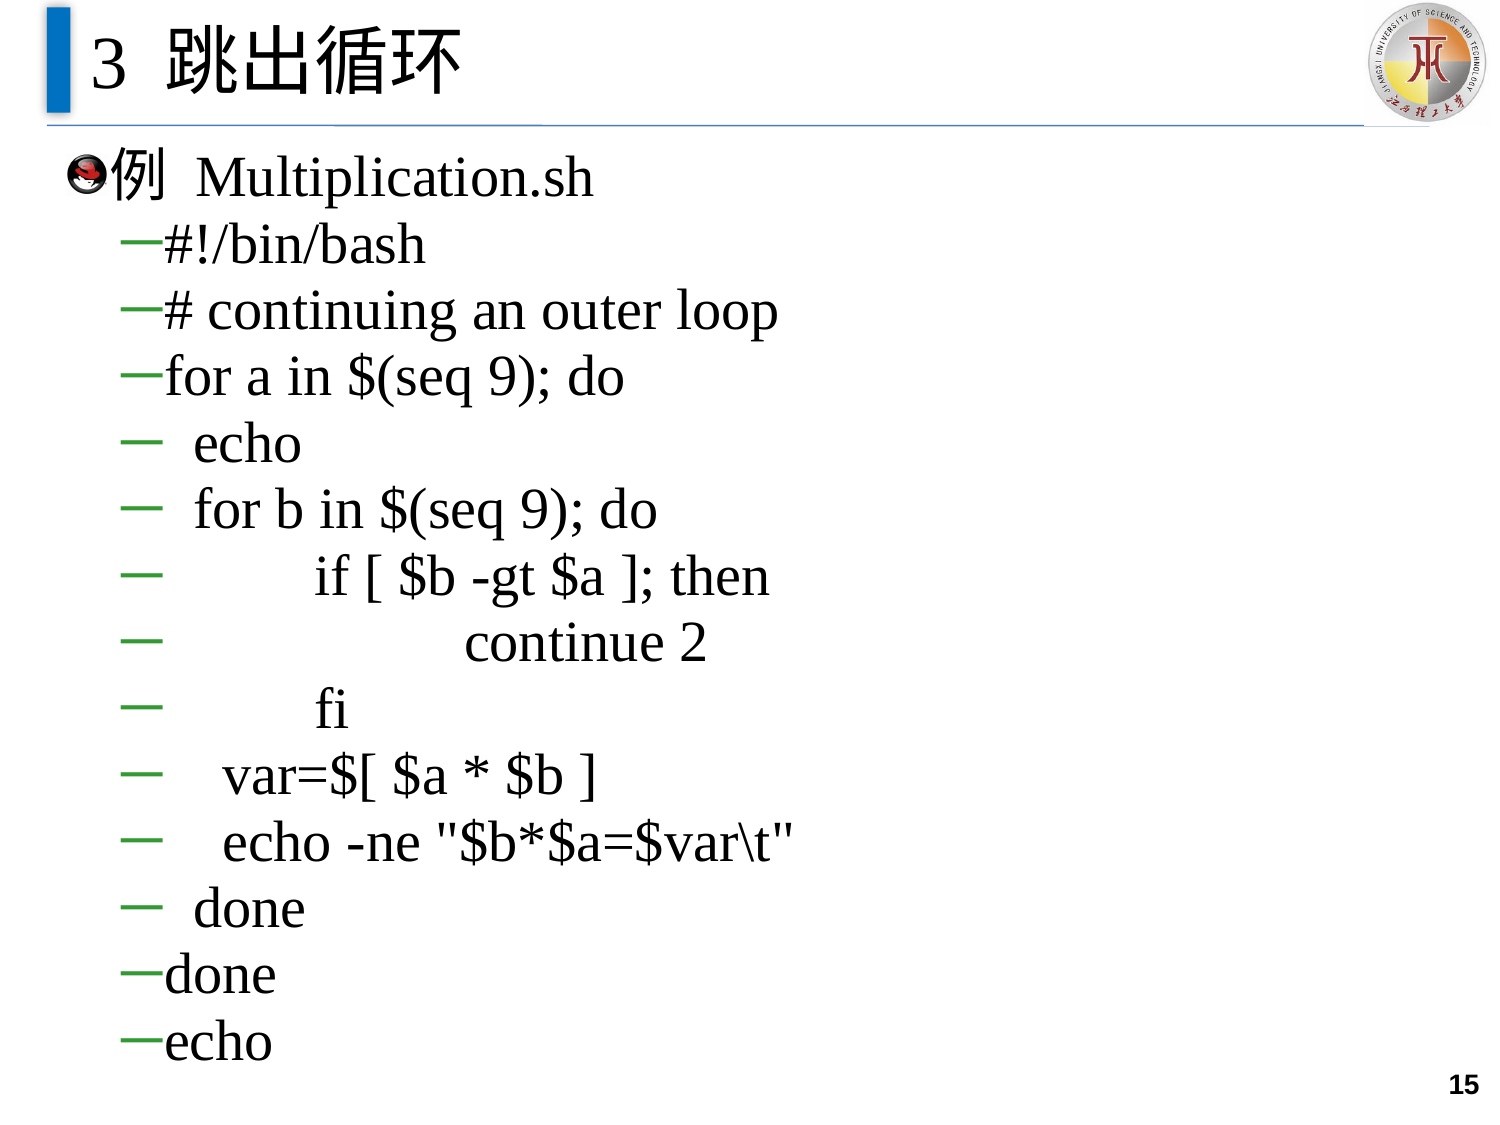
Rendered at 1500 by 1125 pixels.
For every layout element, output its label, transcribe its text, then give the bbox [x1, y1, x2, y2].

picture [65, 154, 109, 196]
list 例 Multiplication.sh #!/bin/bash # continuing an outer loop for a in $(seq 9); do echo for b in $(seq 9); do if [ $b -gt $a ]; then continue 2 fi var=$[ $a * $b ] echo -ne "$b*$a=$var\t" done done echo [50, 135, 1427, 1088]
picture [1364, 0, 1490, 126]
title 3 跳出循环 [75, 0, 1425, 122]
slide_number 15 [1355, 1042, 1495, 1125]
